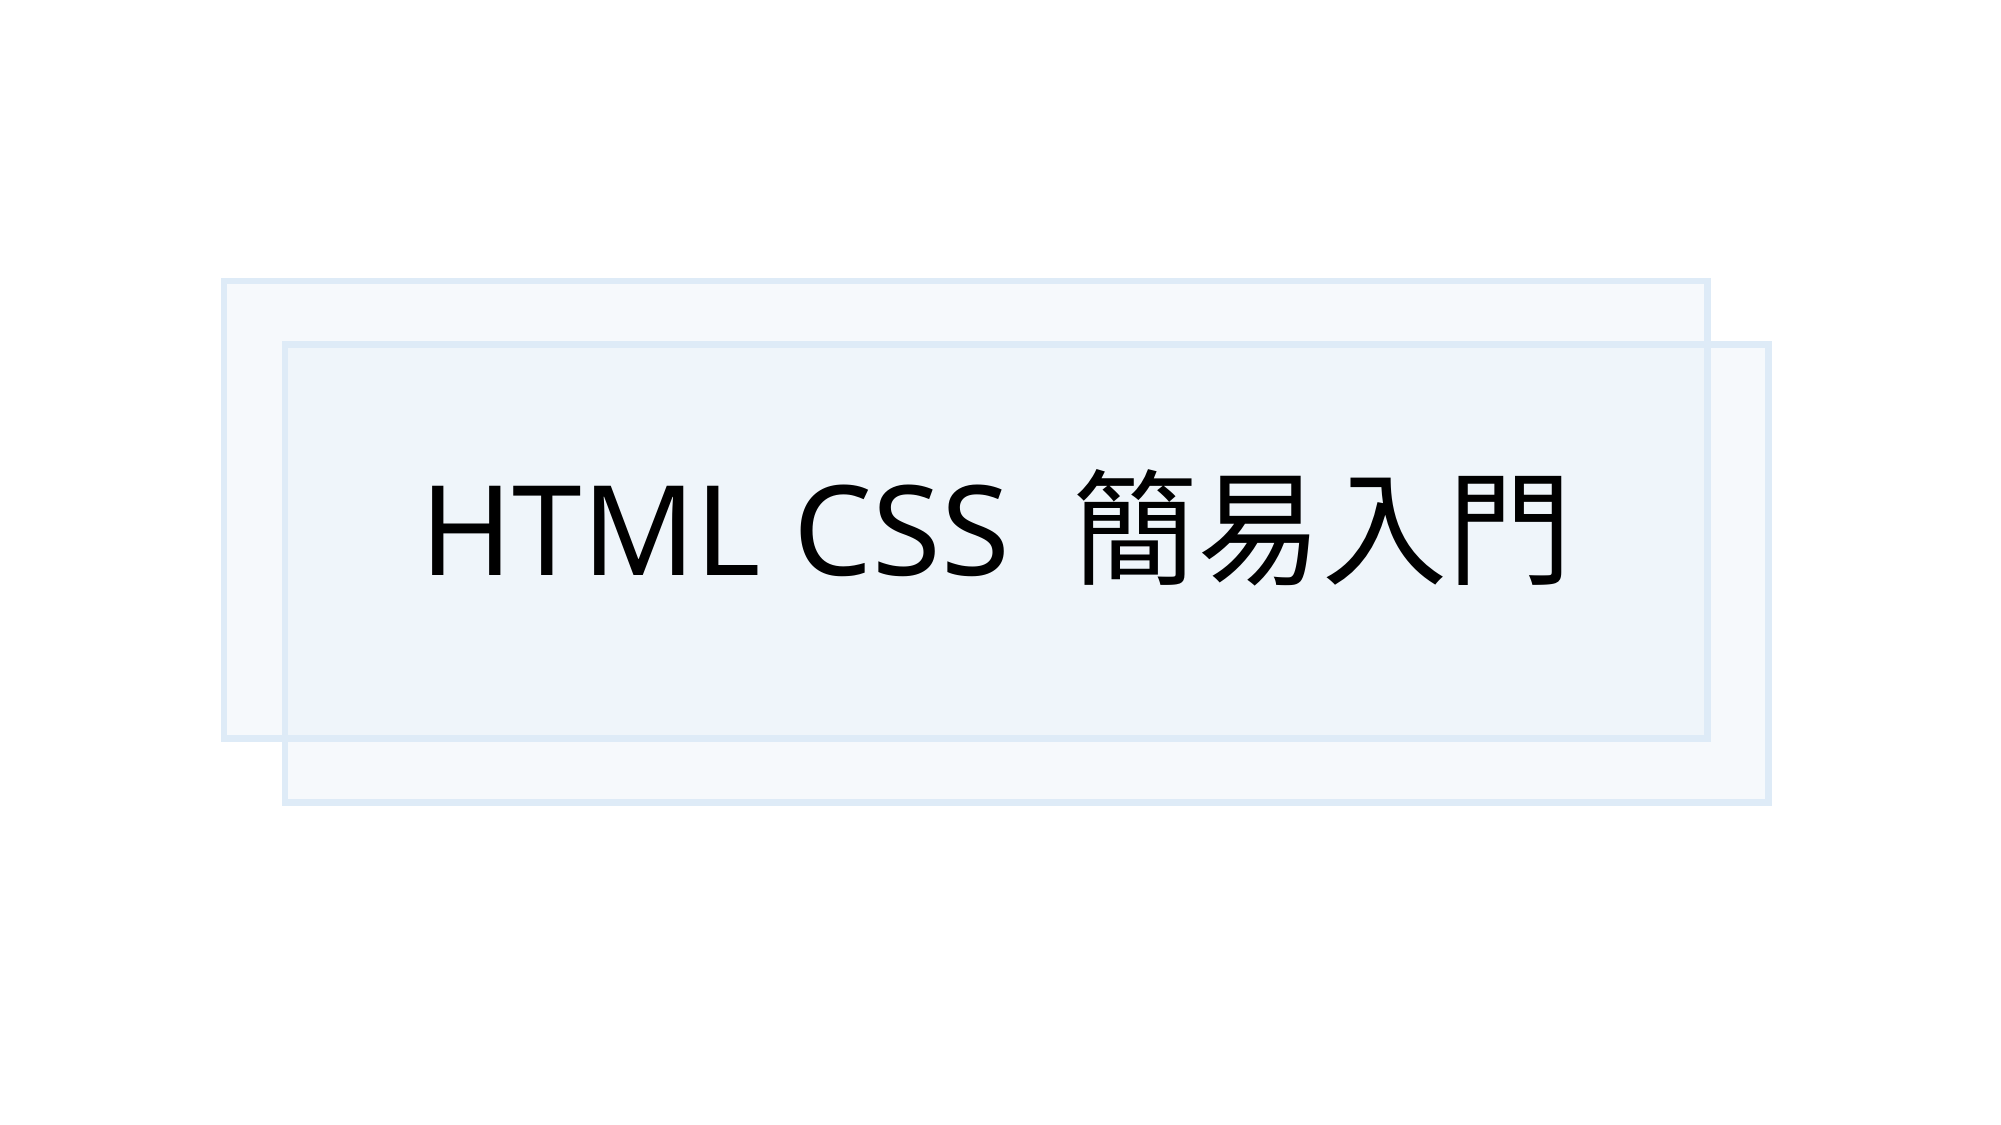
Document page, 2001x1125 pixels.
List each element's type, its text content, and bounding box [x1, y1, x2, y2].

text_box [284, 344, 1770, 803]
text_box [223, 280, 1709, 740]
title HTML CSS 簡易入門 [246, 441, 1747, 610]
